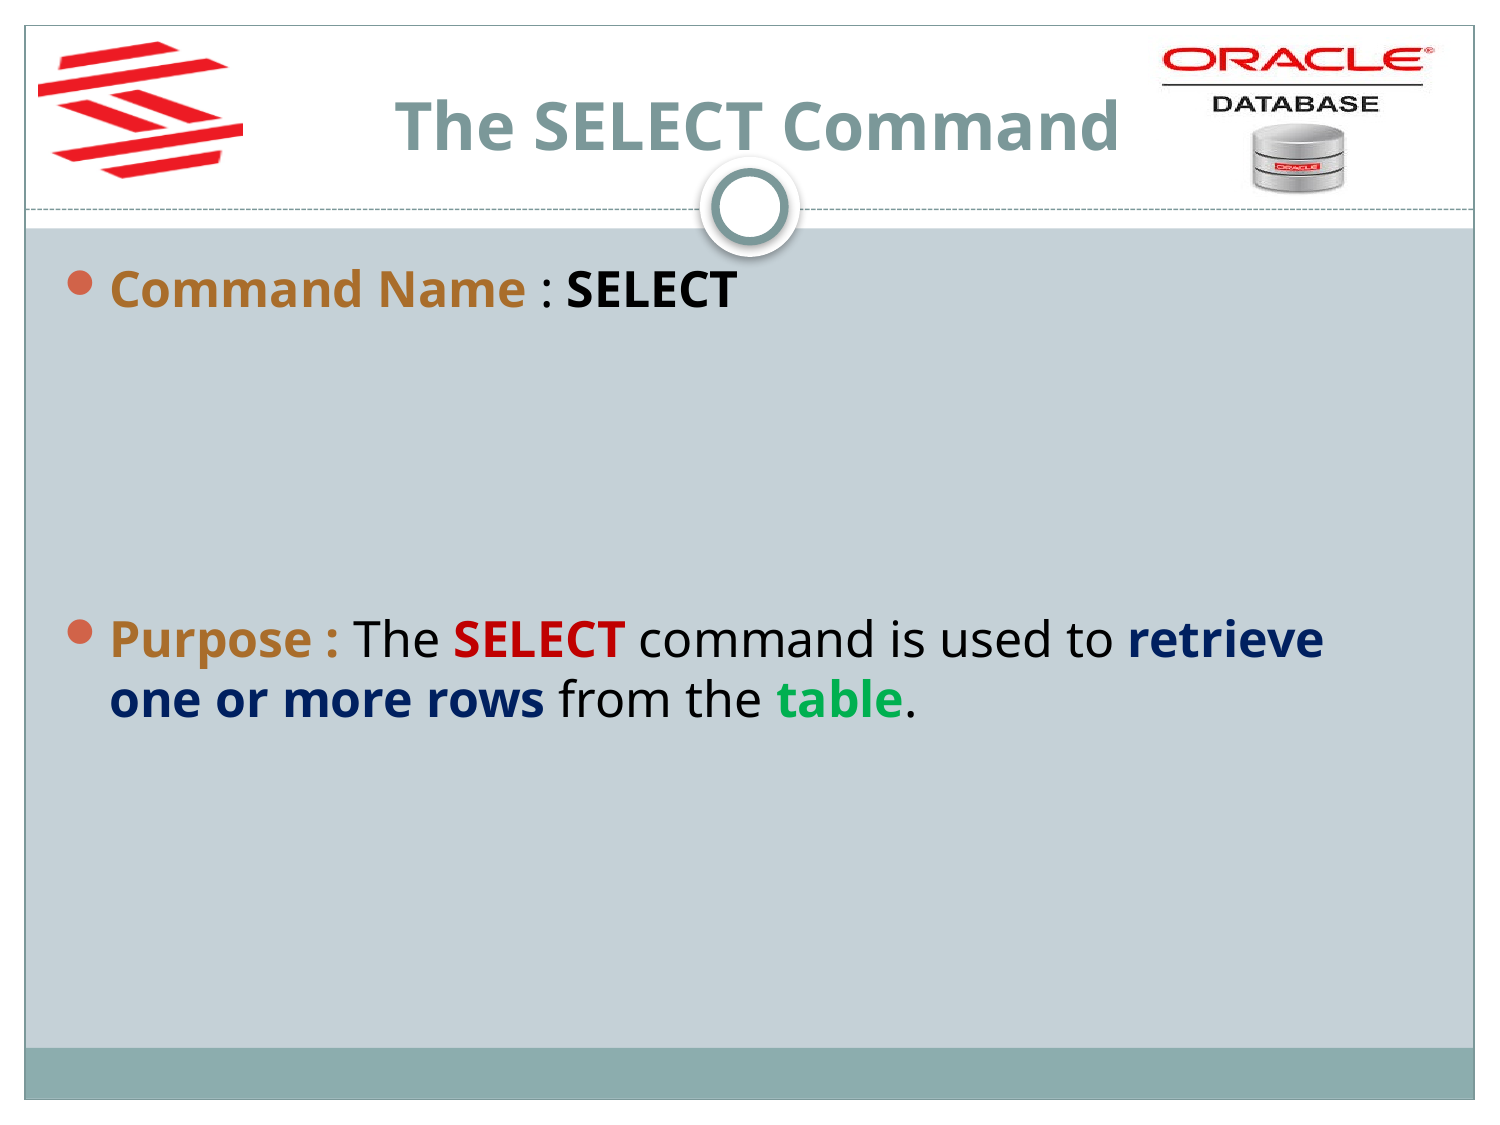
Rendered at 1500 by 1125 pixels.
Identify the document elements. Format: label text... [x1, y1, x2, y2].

picture [1148, 34, 1453, 200]
list Command Name : SELECT Purpose : The SELECT command is used to retrieve one or more rows from the table. [49, 250, 1445, 1047]
picture [37, 40, 243, 185]
title The SELECT Command [248, 46, 1141, 172]
